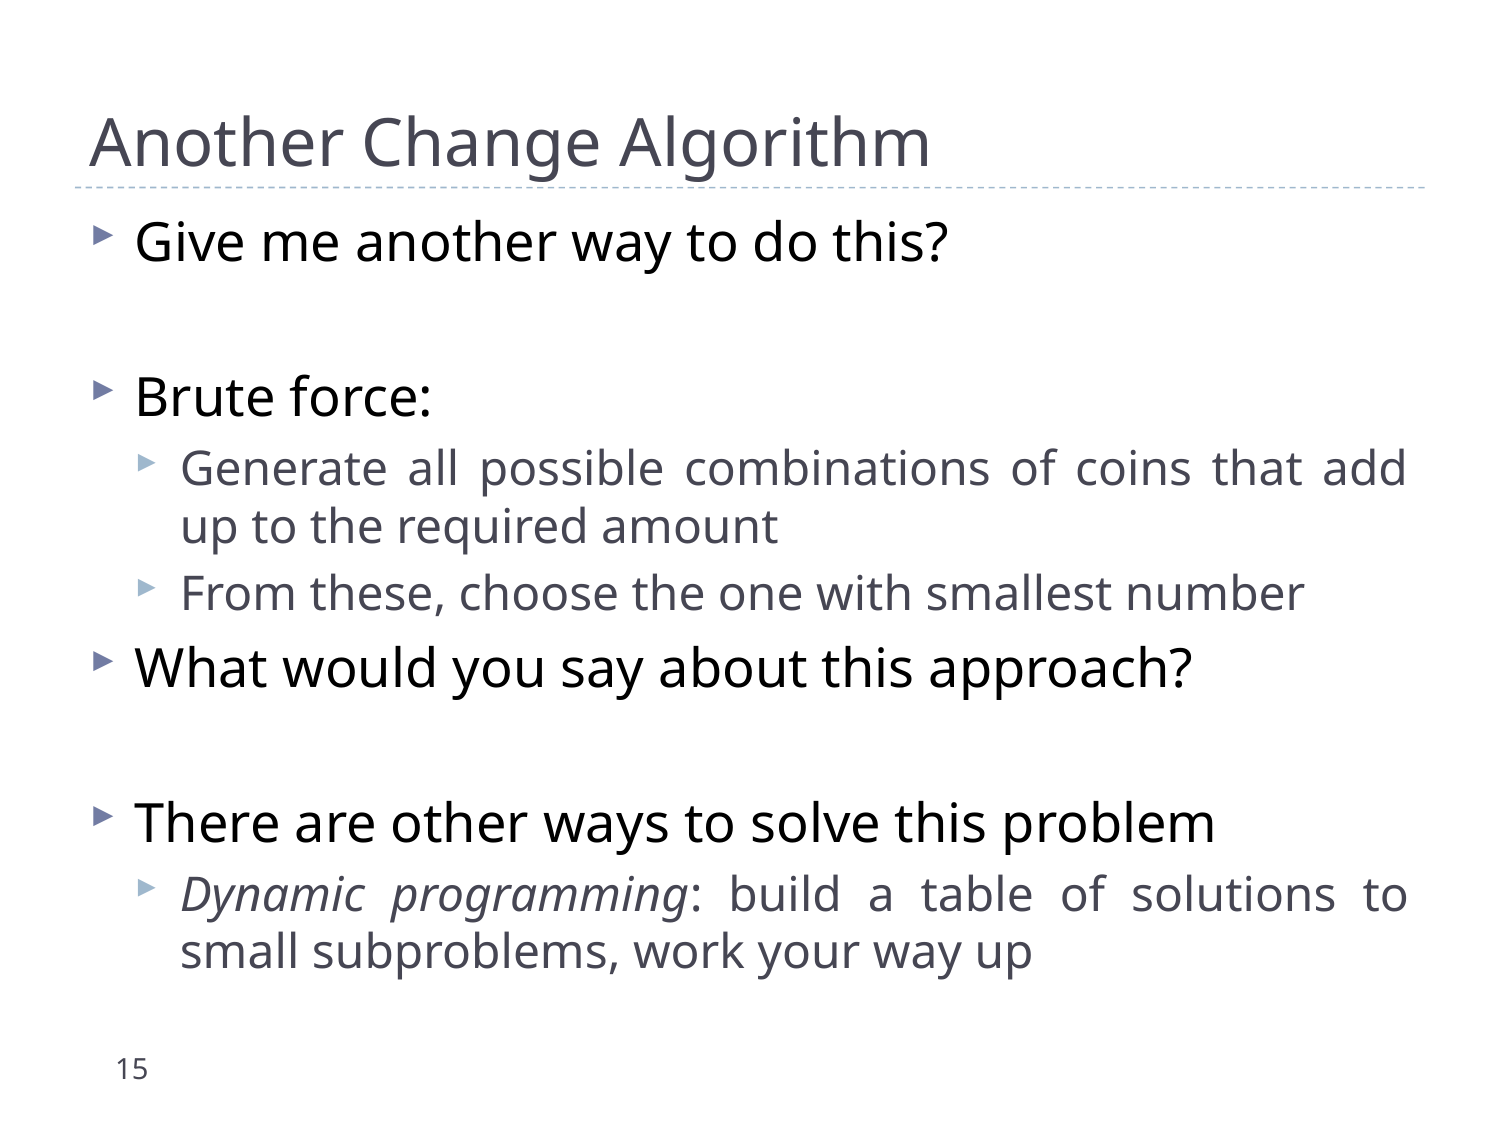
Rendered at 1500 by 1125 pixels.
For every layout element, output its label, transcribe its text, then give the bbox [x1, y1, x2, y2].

title Another Change Algorithm [75, 24, 1425, 188]
slide_number 15 [100, 1042, 426, 1103]
list Give me another way to do this? Brute force: Generate all possible combinations of coins that add up to the required amount From these, choose the one with smallest number What would you say about this approach? There are other ways to solve this problem Dynamic programming: build a table of solutions to small subproblems, work your way up [75, 200, 1425, 1010]
